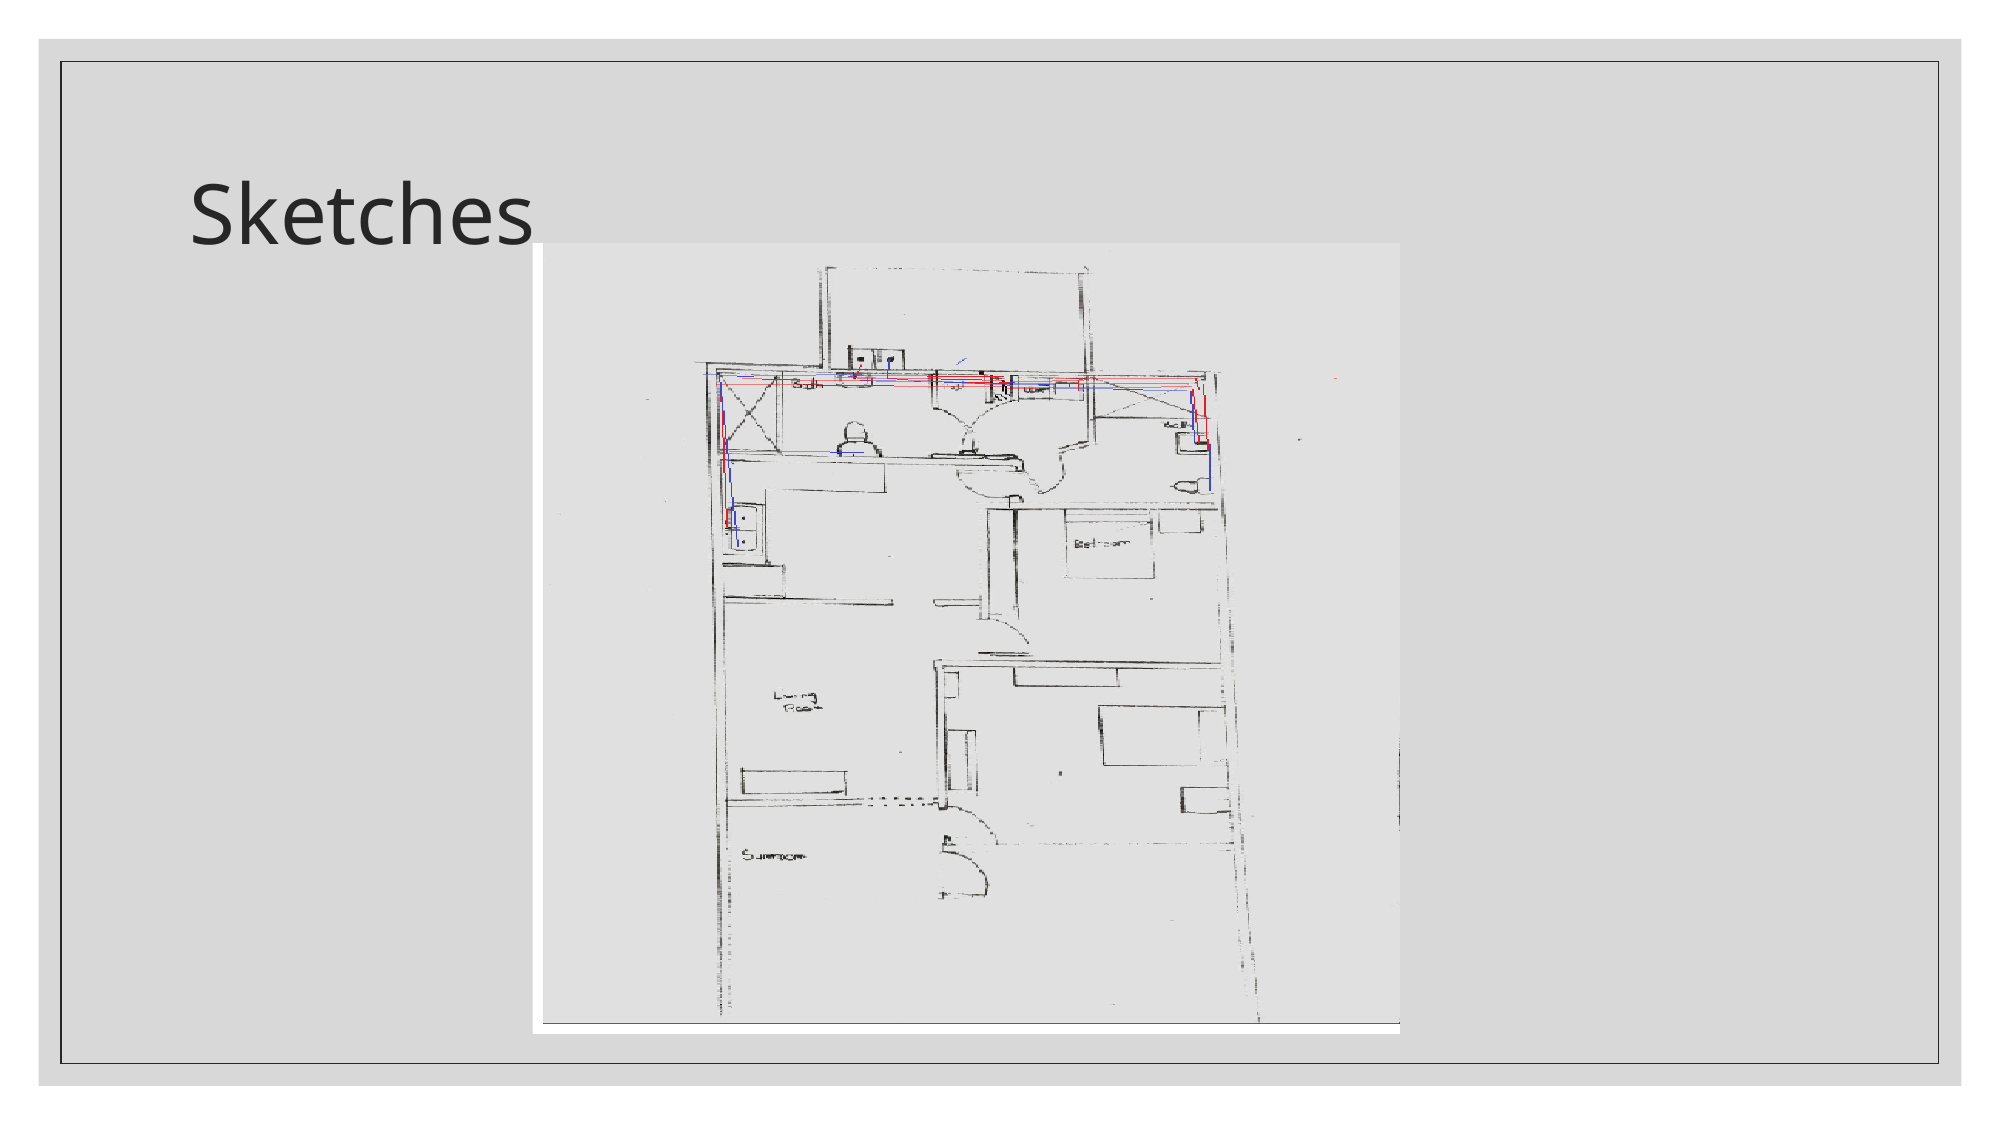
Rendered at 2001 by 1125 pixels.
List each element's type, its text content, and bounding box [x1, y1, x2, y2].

title Sketches [174, 105, 1825, 331]
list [532, 230, 1400, 1034]
